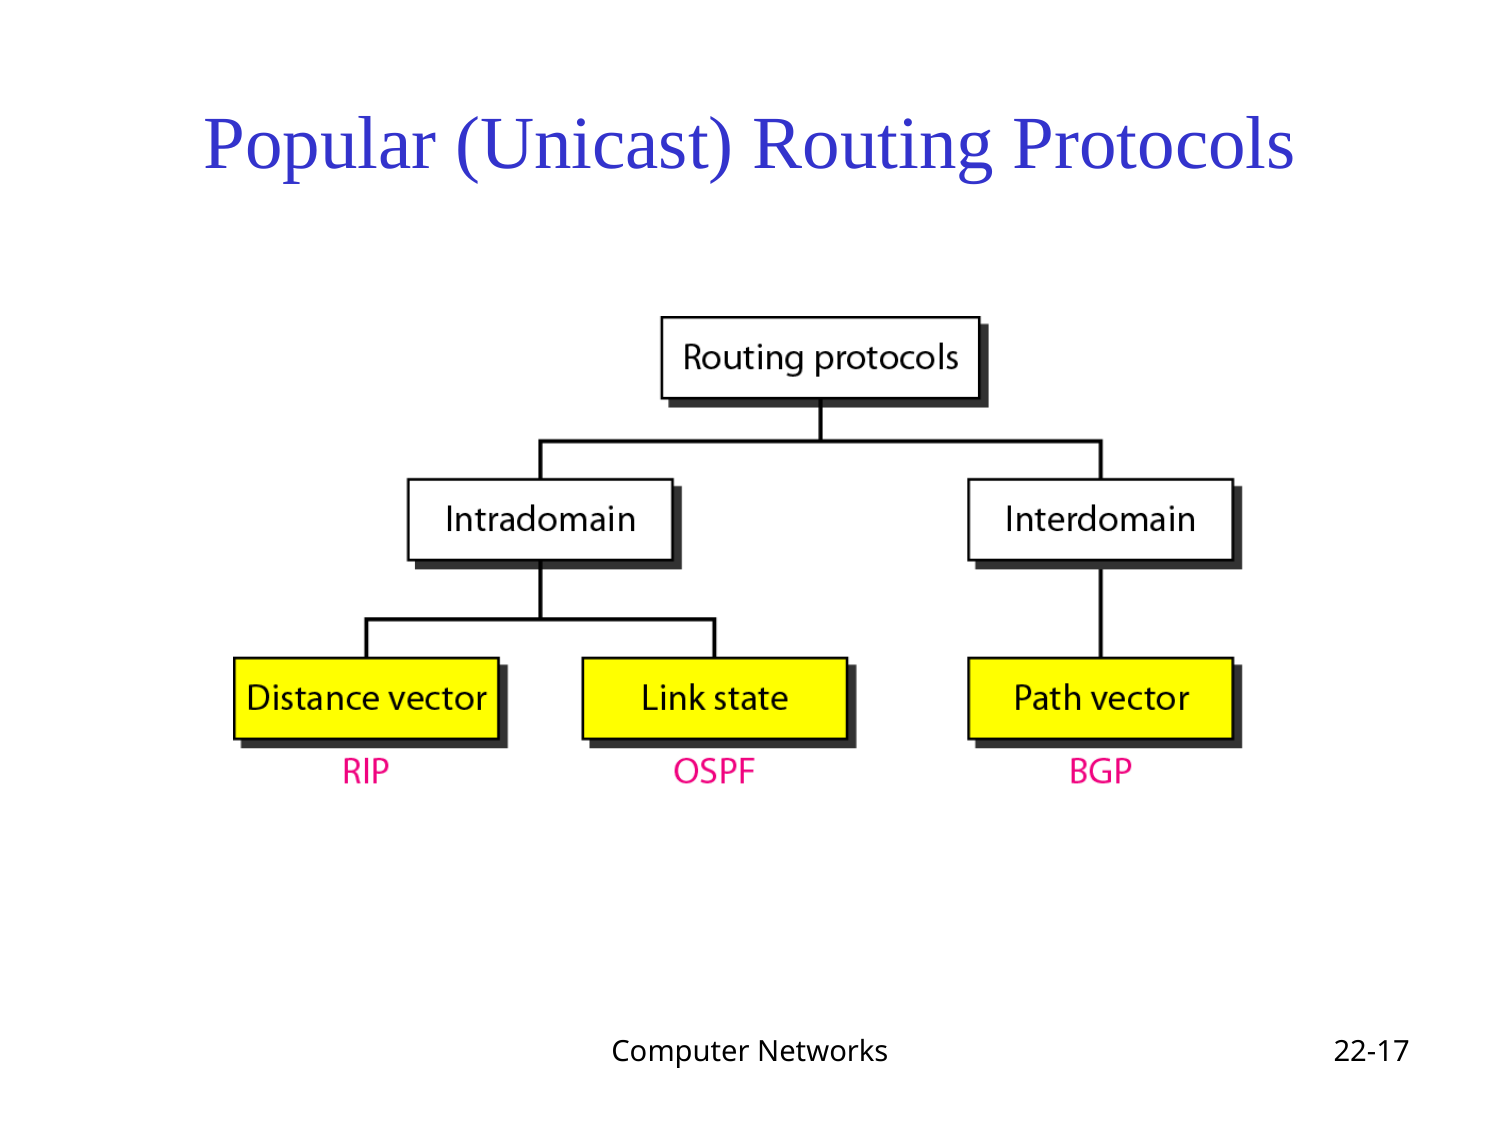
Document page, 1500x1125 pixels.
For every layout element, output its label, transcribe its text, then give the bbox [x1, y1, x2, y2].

slide_number 22-17 [1074, 1024, 1426, 1103]
footer Computer Networks [512, 1024, 988, 1103]
picture [233, 316, 1243, 793]
title Popular (Unicast) Routing Protocols [75, 45, 1425, 233]
